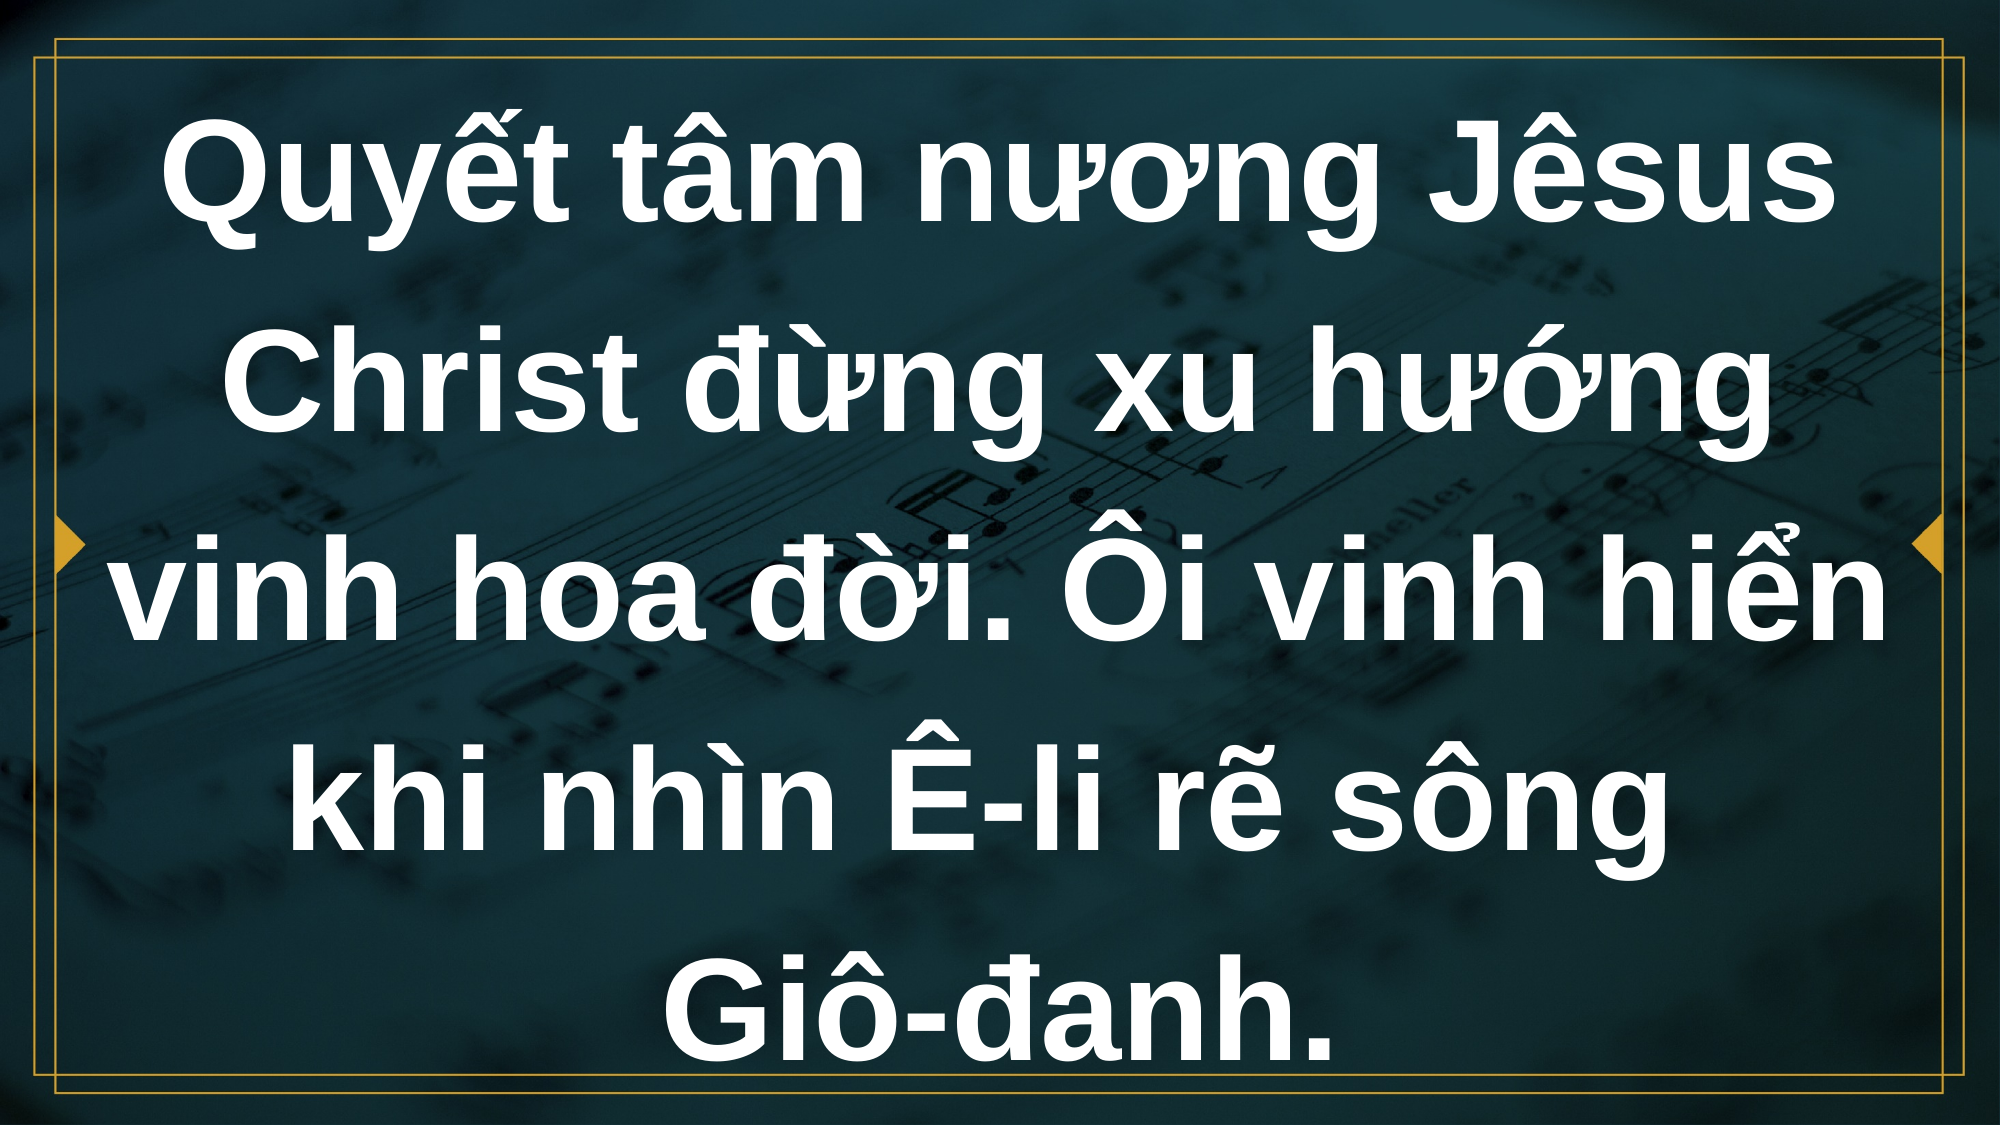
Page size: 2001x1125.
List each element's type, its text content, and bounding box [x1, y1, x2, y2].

picture [0, 0, 2000, 1125]
title Quyết tâm nương Jêsus Christ đừng xu hướng vinh hoa đời. Ôi vinh hiển khi nhìn Ê-li rẽ sông Giô-đanh. [55, 53, 1945, 1077]
